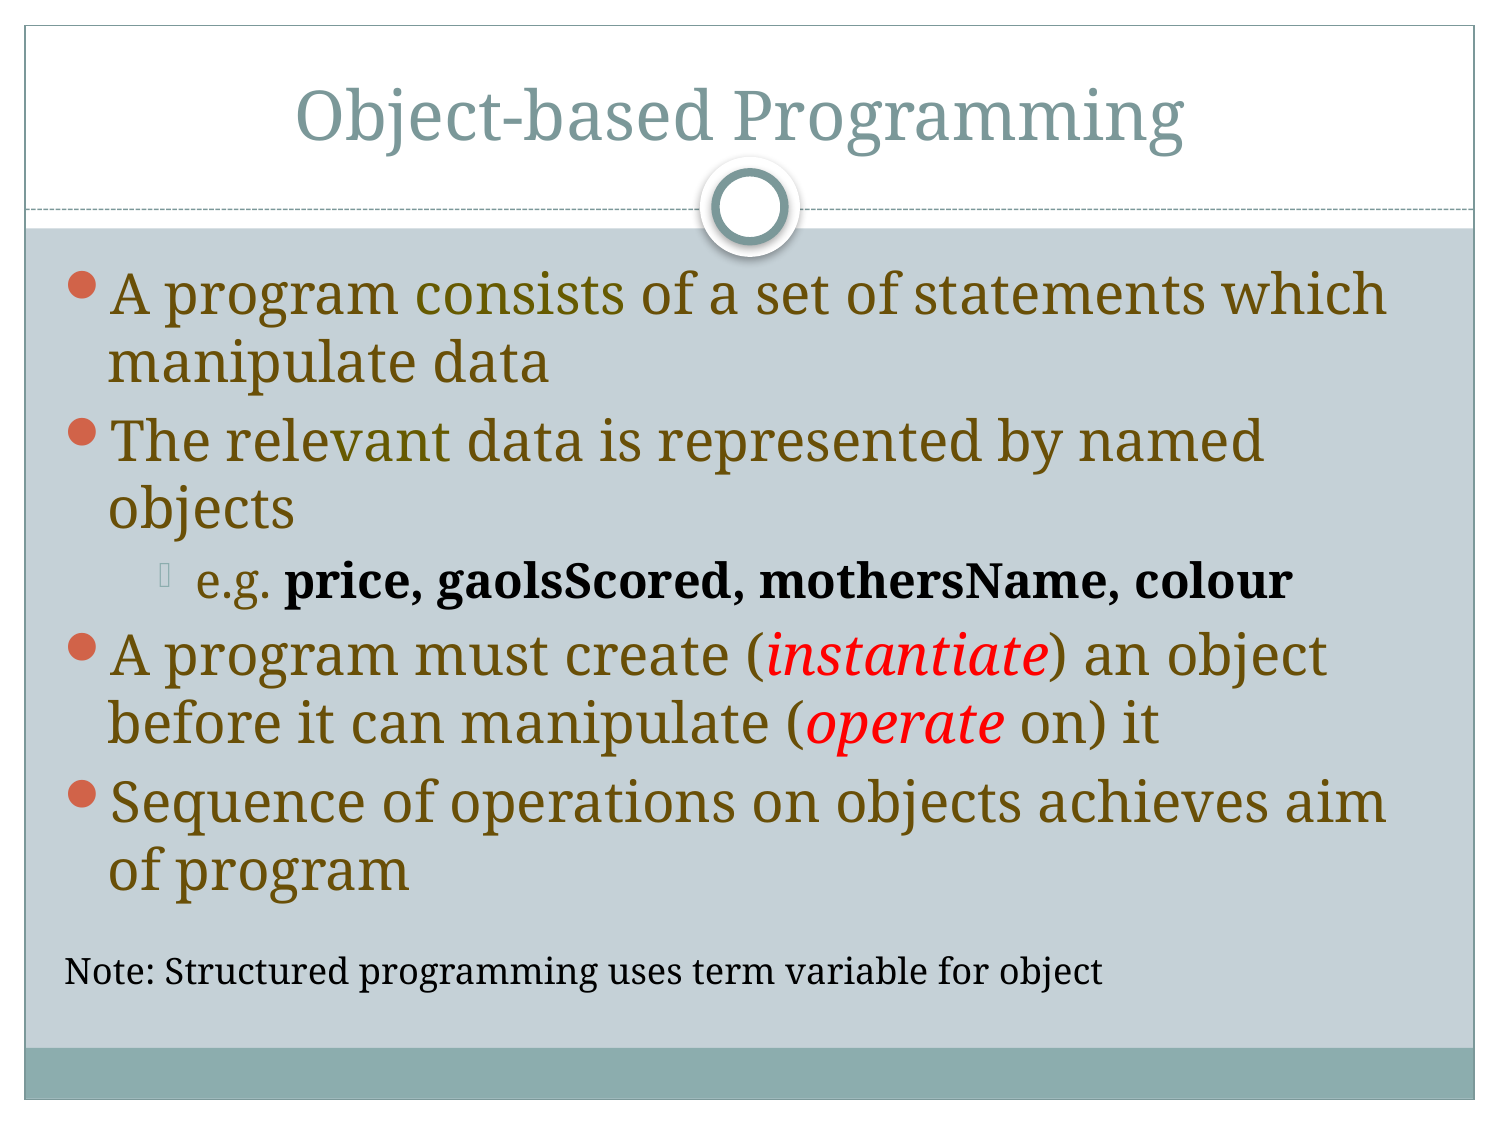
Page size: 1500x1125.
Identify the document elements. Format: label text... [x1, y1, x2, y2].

list A program consists of a set of statements which manipulate data The relevant data is represented by named objects e.g. price, gaolsScored, mothersName, colour A program must create (instantiate) an object before it can manipulate (operate on) it Sequence of operations on objects achieves aim of program Note: Structured programming uses term variable for object [49, 250, 1445, 1001]
title Object-based Programming [49, 37, 1450, 162]
